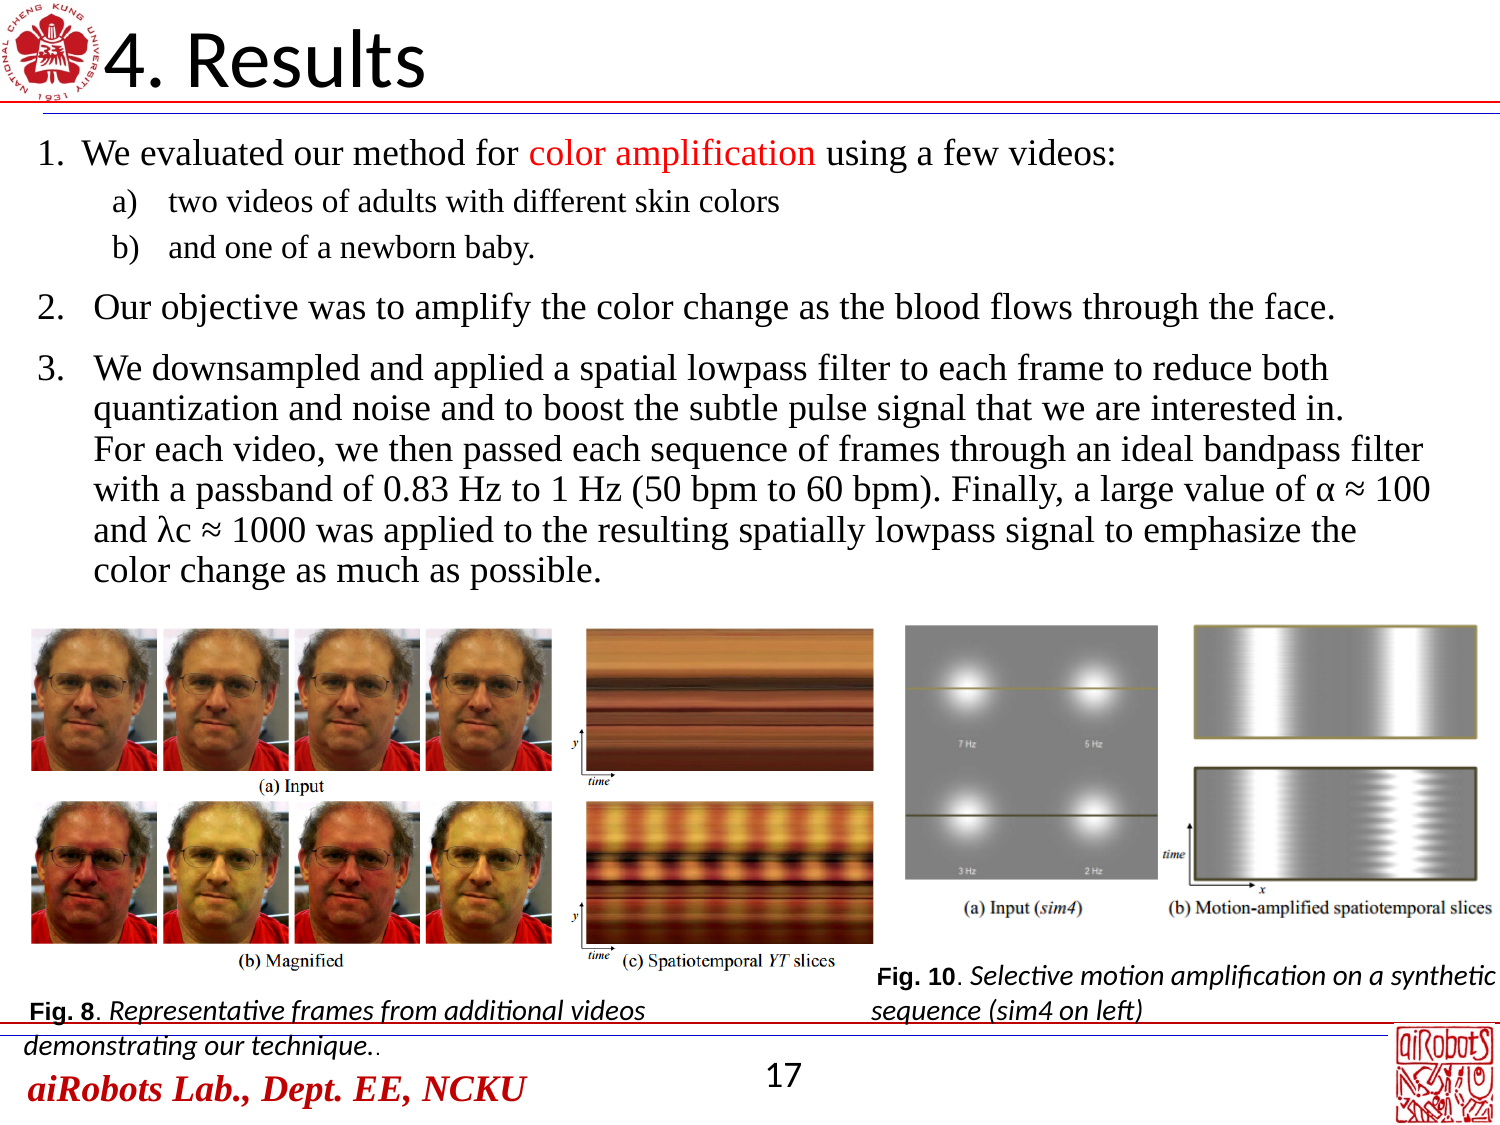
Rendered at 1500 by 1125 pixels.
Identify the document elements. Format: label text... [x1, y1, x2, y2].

text_box Fig. 8. Representative frames from additional videos demonstrating our technique.. [8, 984, 800, 1037]
slide_number 17 [608, 1042, 959, 1103]
picture [0, 1, 101, 101]
picture [901, 619, 1500, 921]
text_box Fig. 10. Selective motion amplification on a synthetic sequence (sim4 on left) [856, 949, 1500, 1031]
text_box We evaluated our method for color amplification using a few videos: two videos of adults with different skin colors and one of a newborn baby. Our objective was to amplify the color change as the blood flows through the face. We downsampled and applied a spatial lowpass filter to each frame to reduce both quantization and noise and to boost the subtle pulse signal that we are interested in. For each video, we then passed each sequence of frames through an ideal bandpass filter with a passband of 0.83 Hz to 1 Hz (50 bpm to 60 bpm). Finally, a large value of α ≈ 100 and λc ≈ 1000 was applied to the resulting spatially lowpass signal to emphasize the color change as much as possible. [22, 125, 1500, 776]
picture [24, 625, 881, 973]
title 4. Results [88, 2, 1439, 119]
picture [1394, 1031, 1495, 1124]
